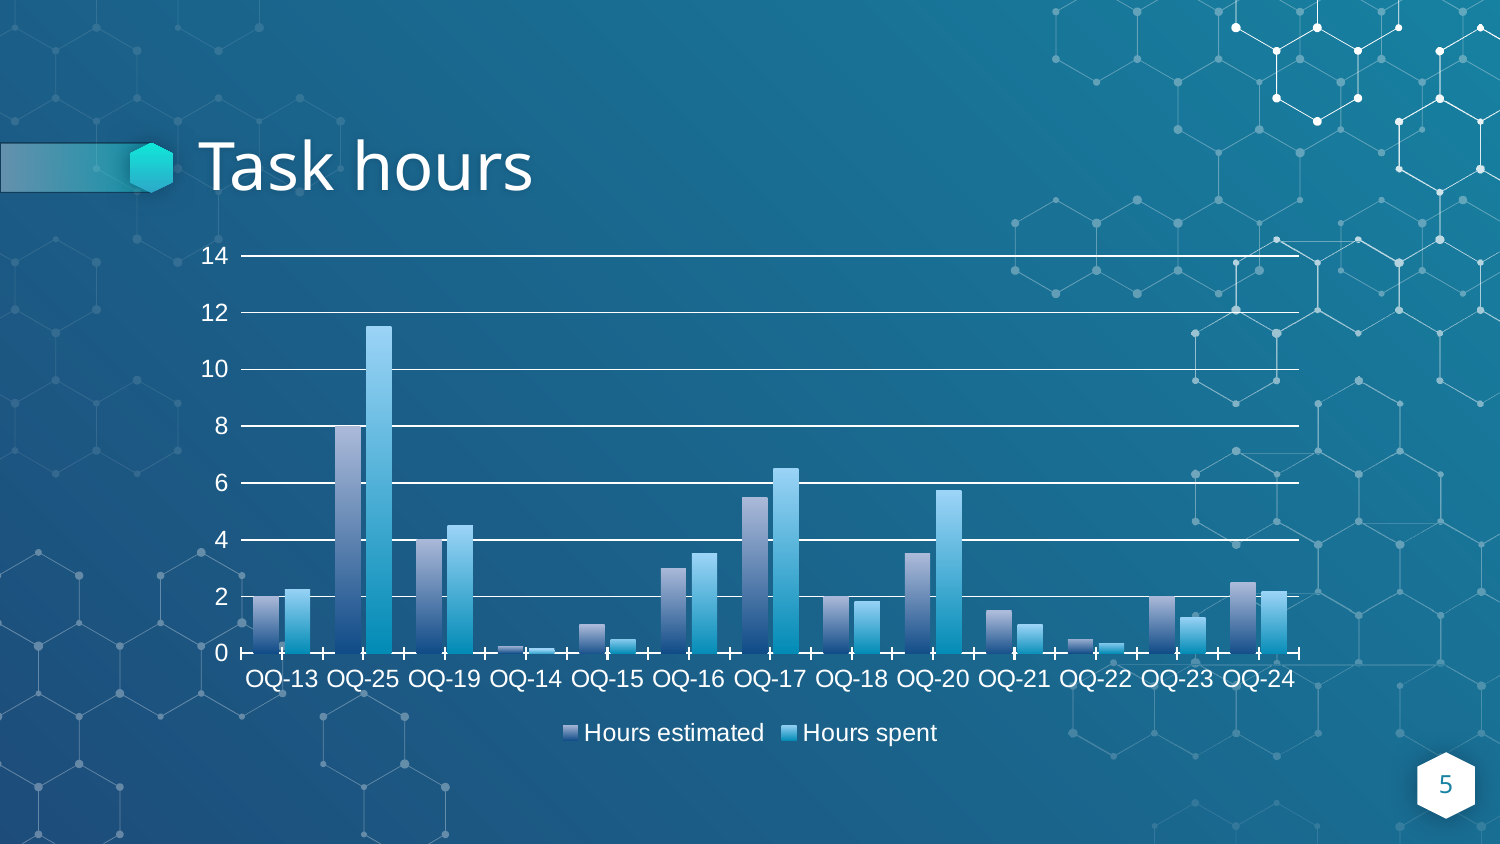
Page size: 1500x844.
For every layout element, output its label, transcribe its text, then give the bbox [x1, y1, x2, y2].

title Task hours [198, 140, 1302, 198]
slide_number 5 [1417, 752, 1475, 819]
chart [177, 231, 1323, 753]
